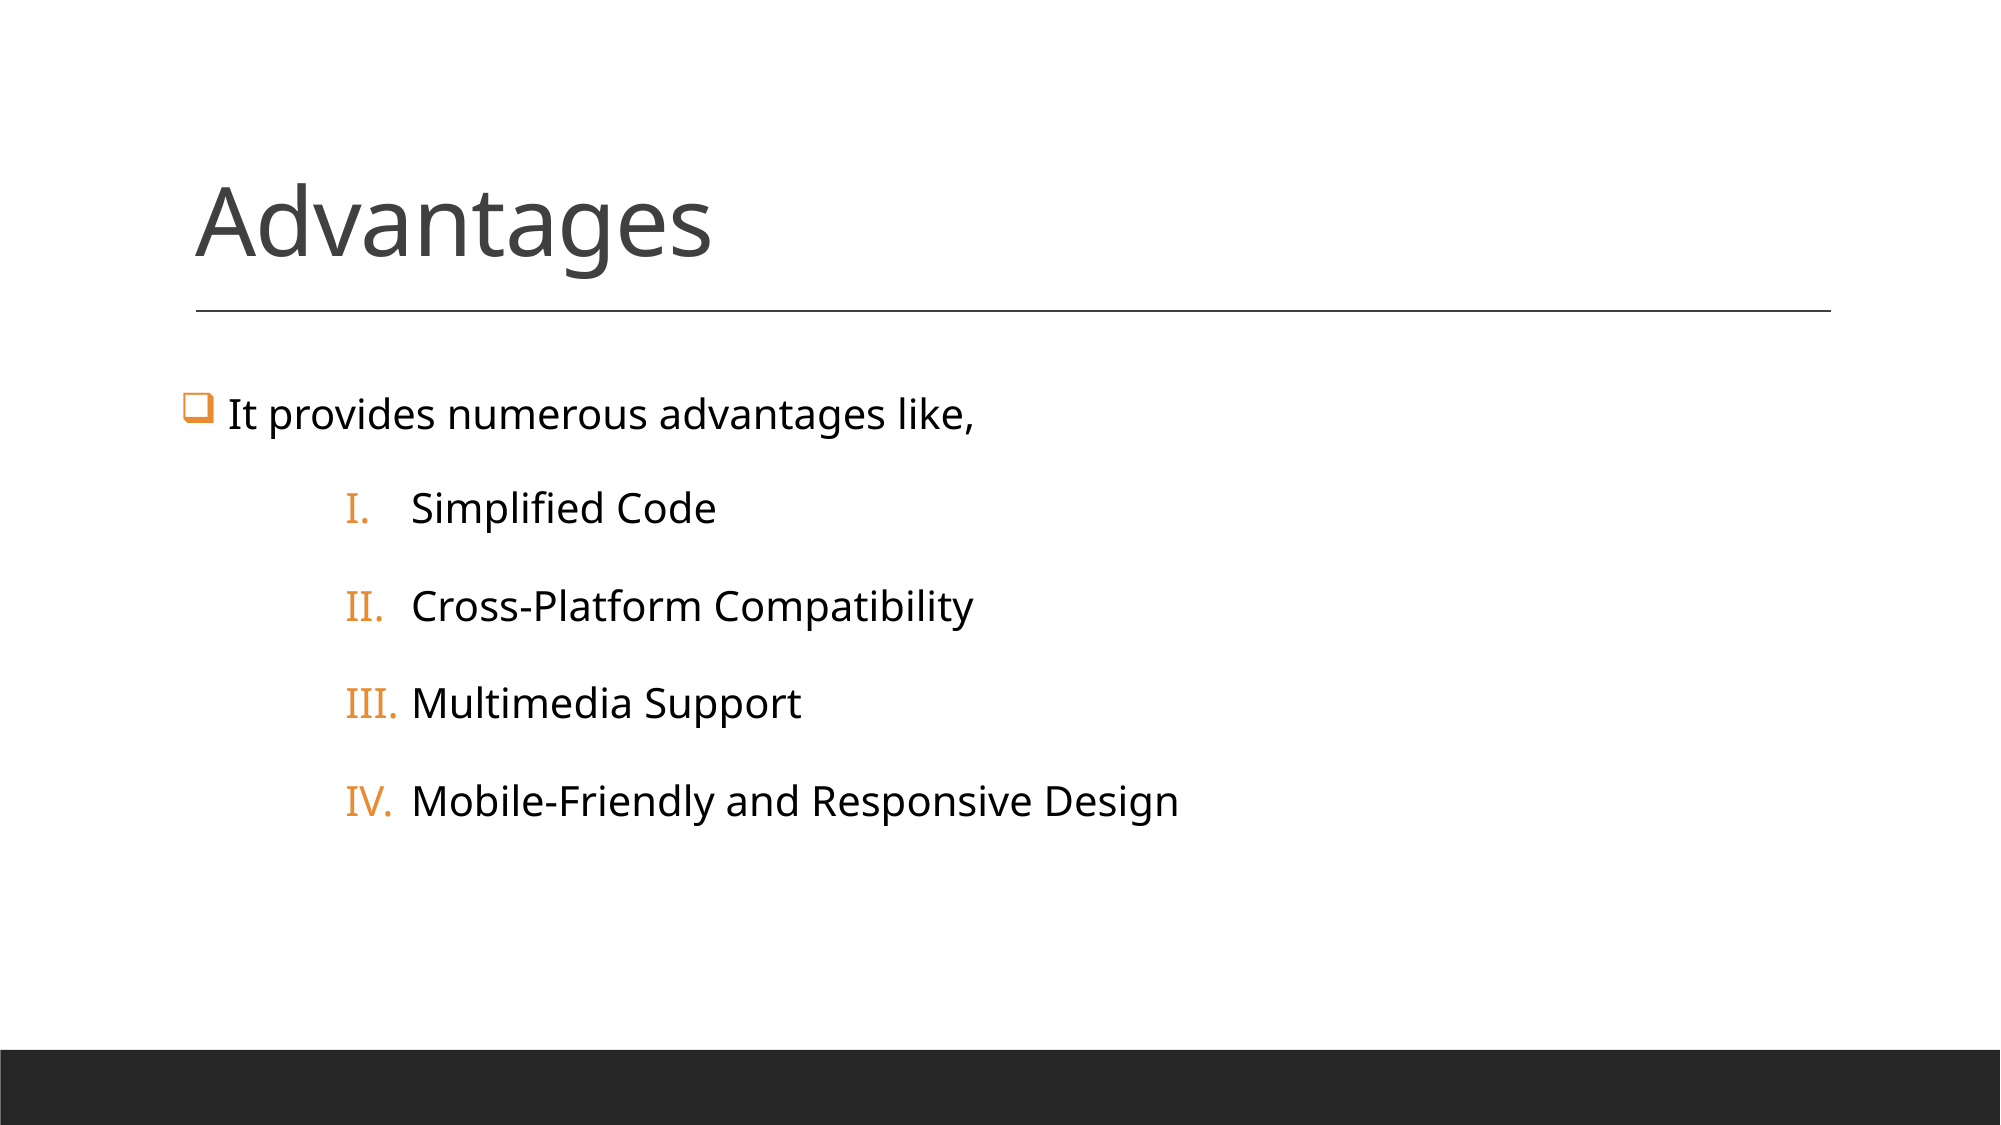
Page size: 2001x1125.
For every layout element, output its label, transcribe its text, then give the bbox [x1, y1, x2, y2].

list It provides numerous advantages like, Simplified Code Cross-Platform Compatibility Multimedia Support Mobile-Friendly and Responsive Design [180, 345, 1830, 963]
title Advantages [180, 47, 1830, 285]
